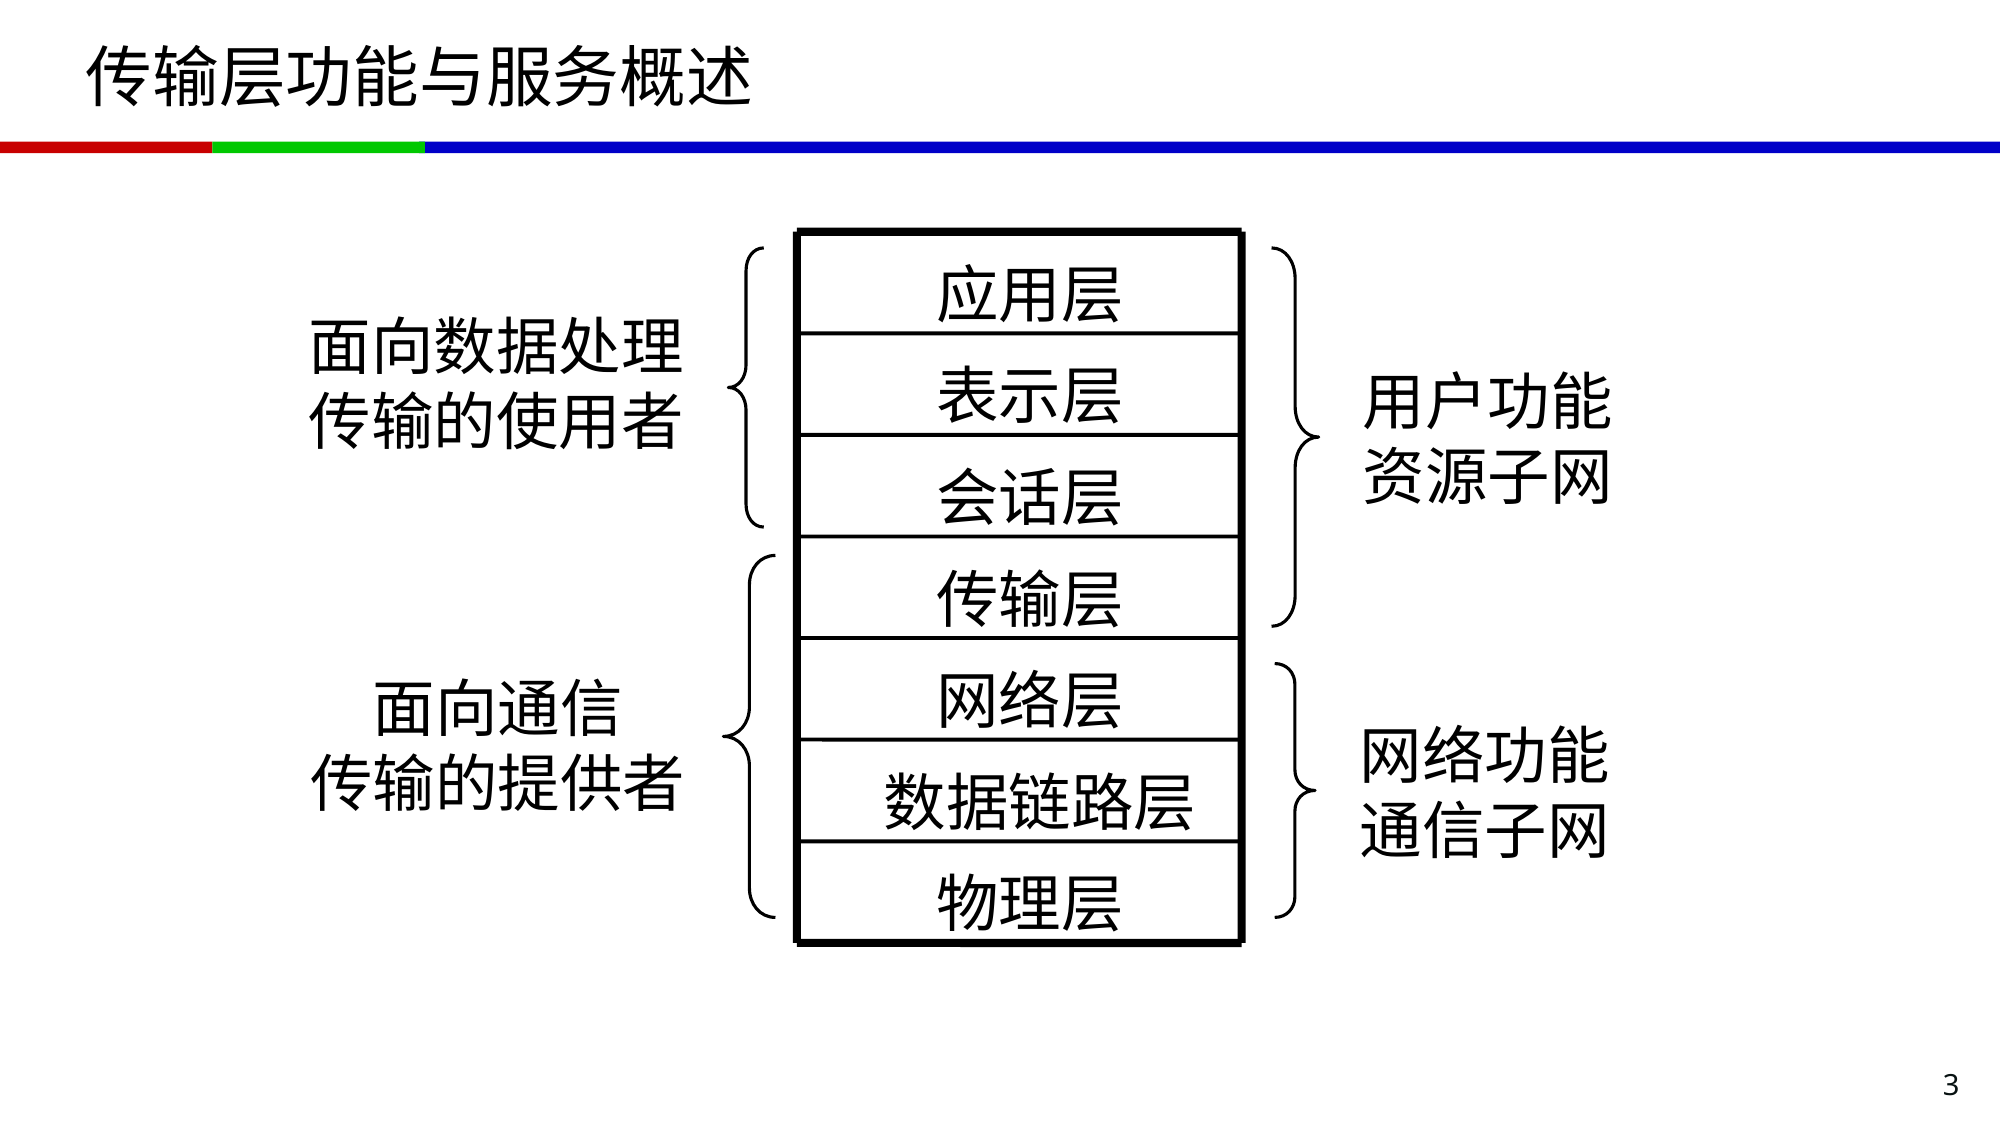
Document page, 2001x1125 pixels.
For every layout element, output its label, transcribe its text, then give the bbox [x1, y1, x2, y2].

text_box [728, 247, 764, 528]
text_box 表示层 [936, 356, 1124, 432]
text_box 网络层 [936, 661, 1124, 737]
slide_number 3 [1779, 1058, 1975, 1100]
text_box 物理层 [936, 864, 1124, 940]
text_box 面向通信 传输的提供者 [291, 668, 705, 819]
text_box [1274, 663, 1316, 918]
text_box 会话层 [936, 458, 1124, 533]
text_box [723, 555, 776, 918]
text_box 面向数据处理 传输的使用者 [291, 307, 702, 458]
text_box 传输层 [936, 559, 1124, 635]
text_box 网络功能 通信子网 [1330, 716, 1639, 867]
text_box 应用层 [936, 254, 1124, 330]
text_box [1271, 247, 1319, 627]
text_box 用户功能 资源子网 [1330, 361, 1645, 512]
text_box 数据链路层 [883, 762, 1197, 838]
title 传输层功能与服务概述 [70, 11, 1930, 138]
